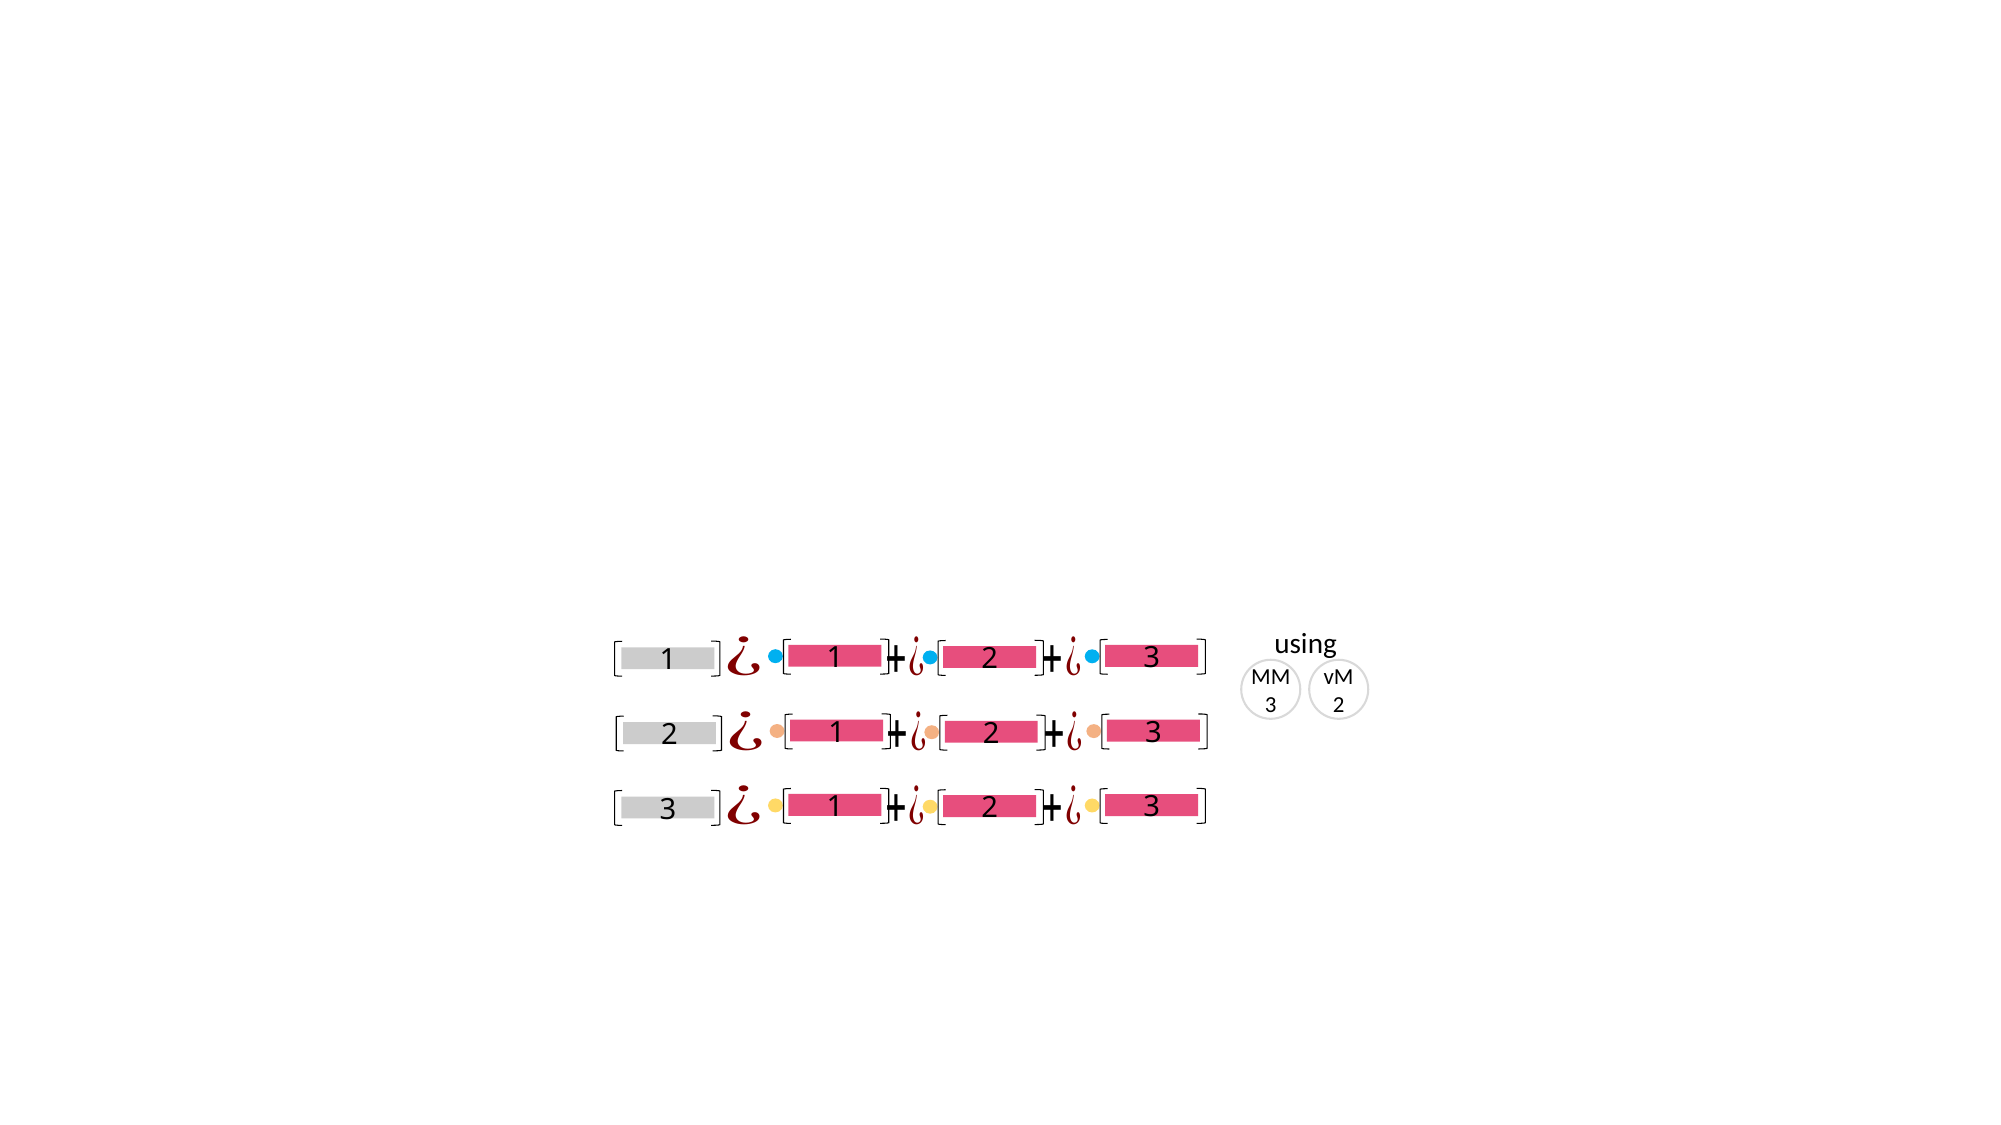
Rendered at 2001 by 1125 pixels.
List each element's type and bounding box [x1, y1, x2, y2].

text_box [614, 617, 1369, 828]
